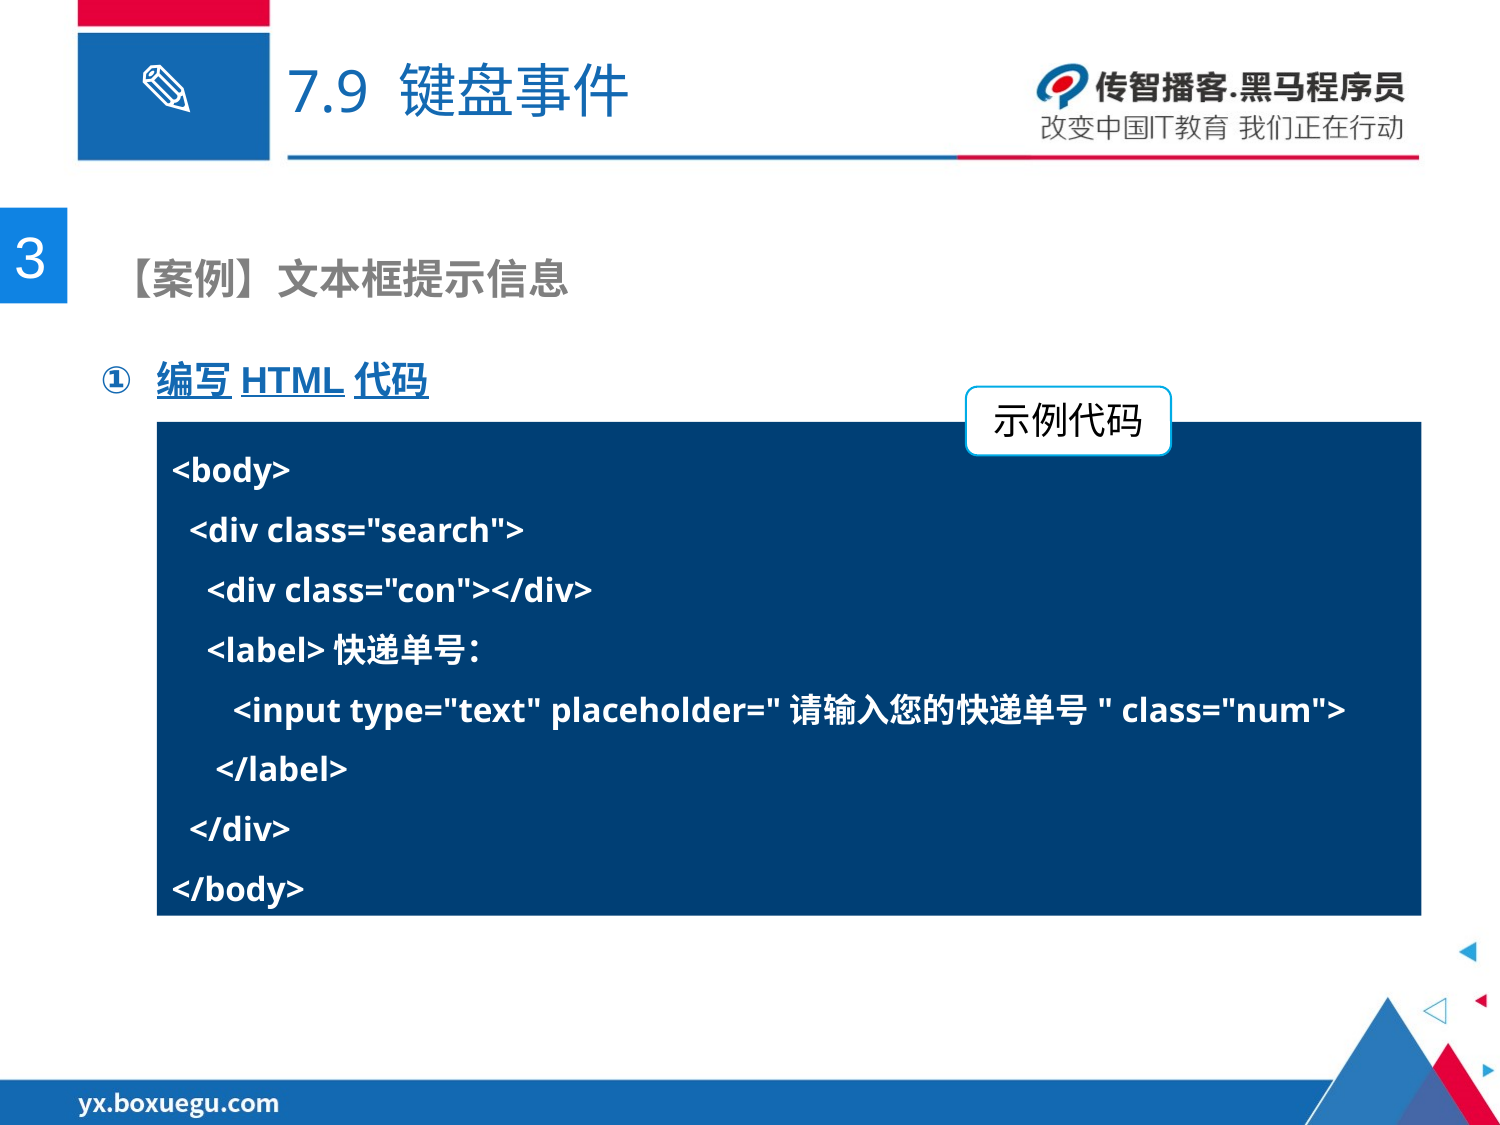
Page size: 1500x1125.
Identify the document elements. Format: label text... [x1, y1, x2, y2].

text_box 【案例】文本框提示信息 [70, 245, 842, 310]
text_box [0, 207, 68, 304]
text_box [156, 386, 1422, 922]
text_box 编写HTML代码 [85, 303, 1383, 408]
title 7.9 键盘事件 [271, 25, 1046, 153]
picture [0, 1, 1500, 1125]
